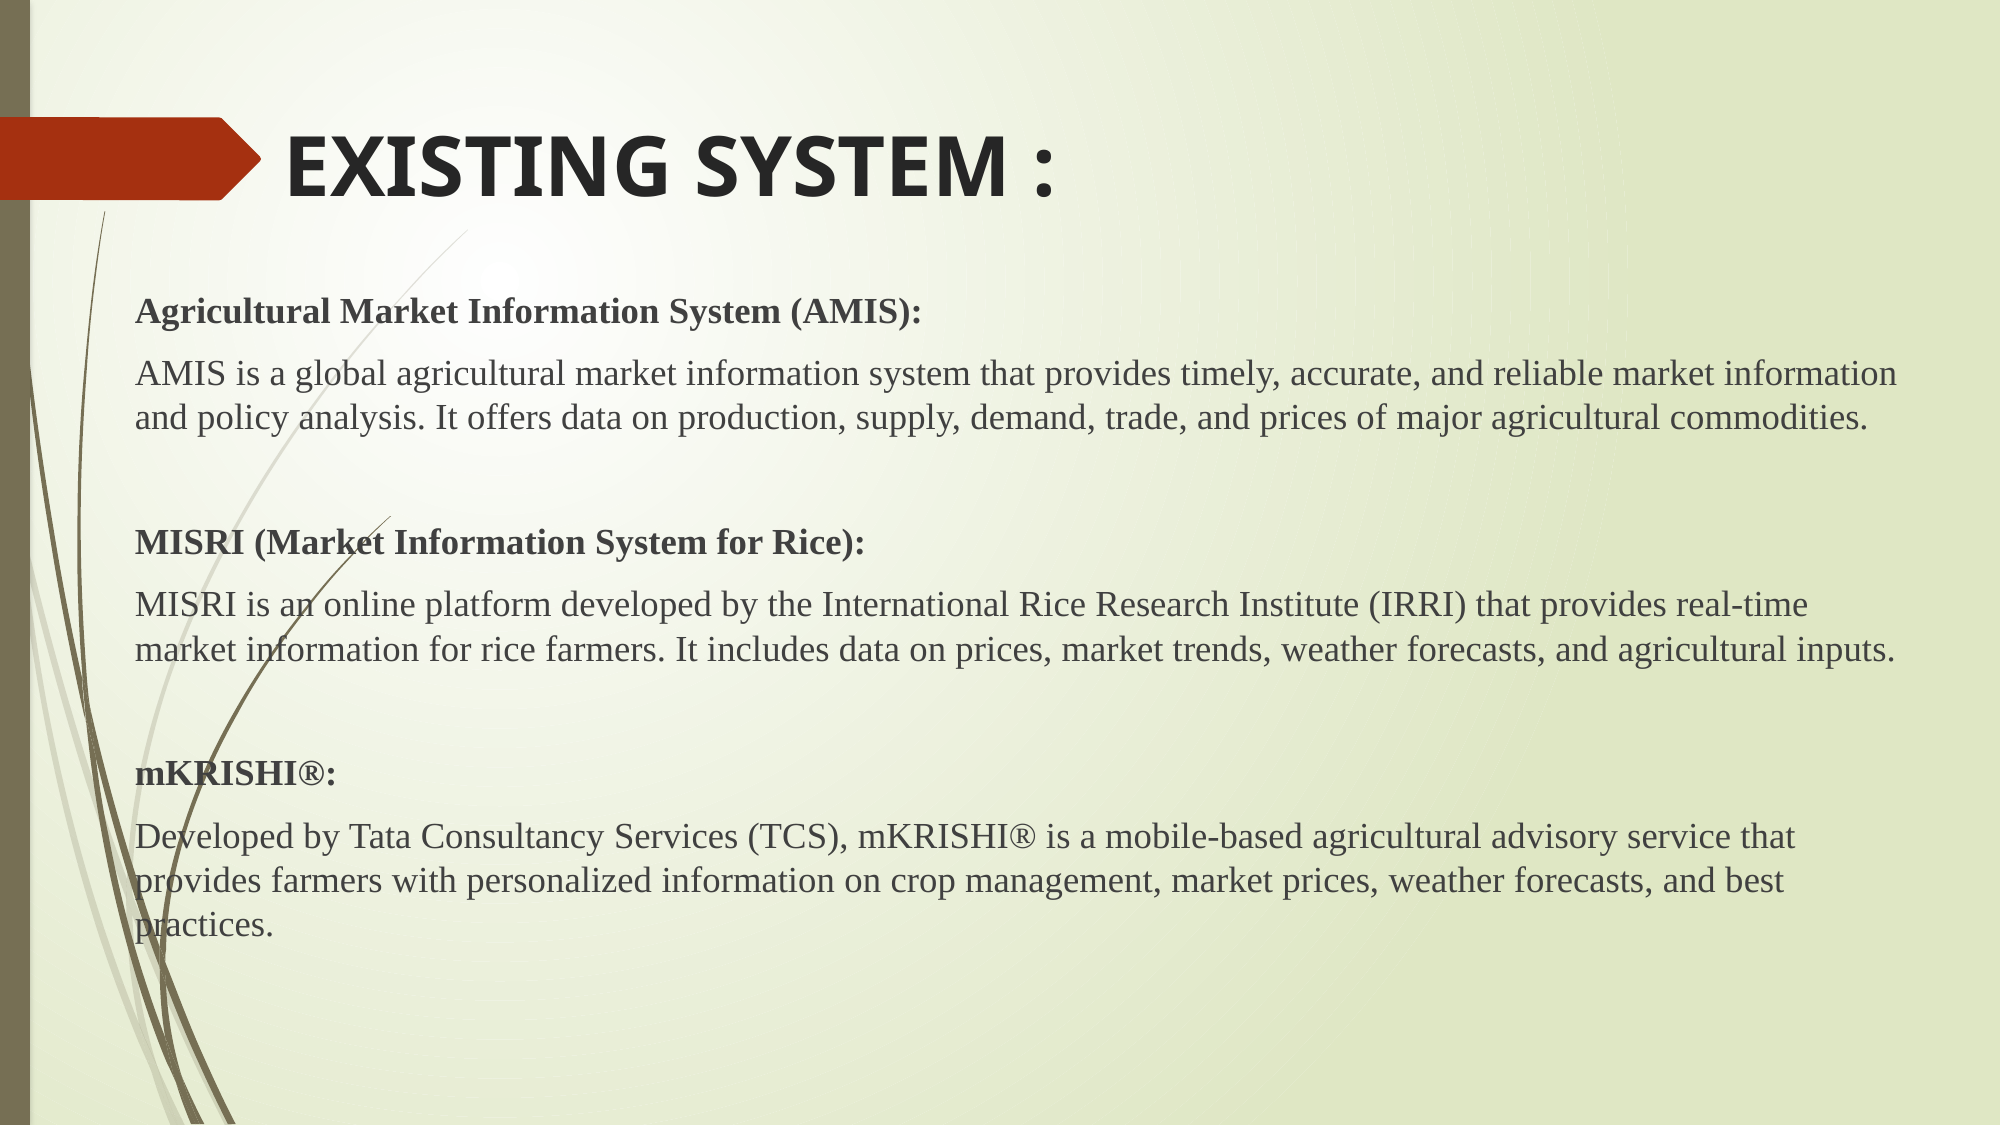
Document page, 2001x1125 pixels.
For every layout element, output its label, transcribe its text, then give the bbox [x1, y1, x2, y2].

title EXISTING SYSTEM : [269, 58, 1731, 269]
list Agricultural Market Information System (AMIS): AMIS is a global agricultural market information system that provides timely, accurate, and reliable market information and policy analysis. It offers data on production, supply, demand, trade, and prices of major agricultural commodities. MISRI (Market Information System for Rice): MISRI is an online platform developed by the International Rice Research Institute (IRRI) that provides real-time market information for rice farmers. It includes data on prices, market trends, weather forecasts, and agricultural inputs. mKRISHI®: Developed by Tata Consultancy Services (TCS), mKRISHI® is a mobile-based agricultural advisory service that provides farmers with personalized information on crop management, market prices, weather forecasts, and best practices. [119, 279, 1920, 1022]
